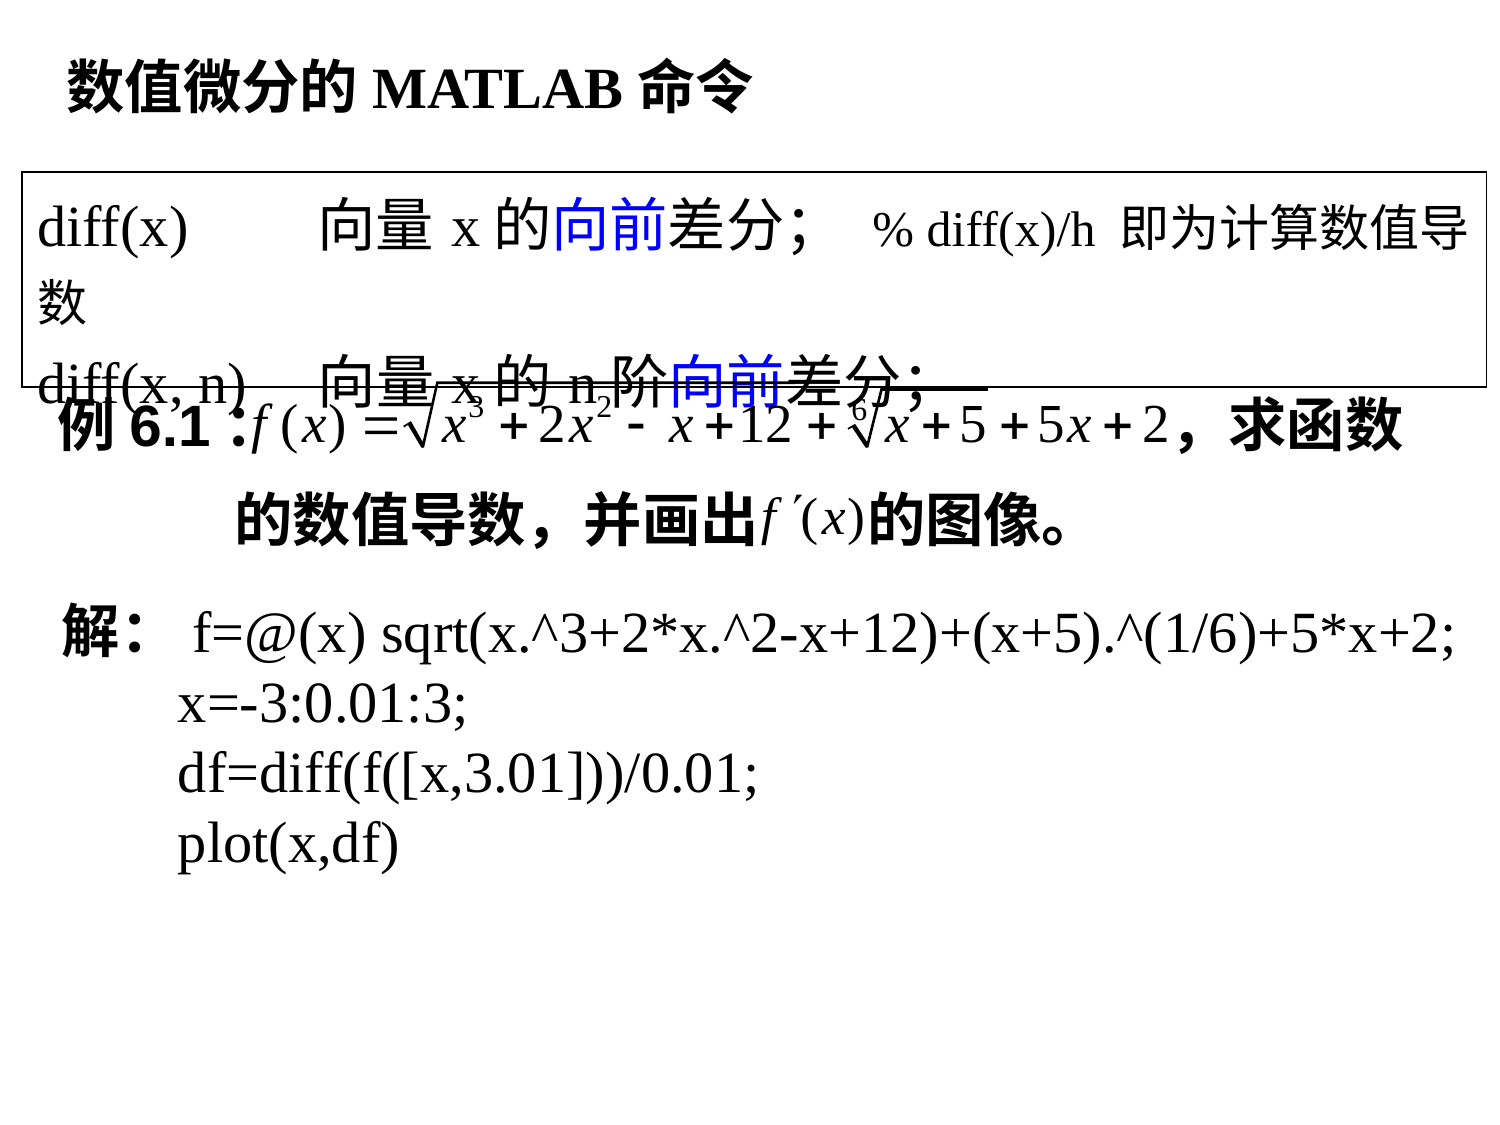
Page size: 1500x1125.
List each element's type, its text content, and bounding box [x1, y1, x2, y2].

text_box 解：f=@(x) sqrt(x.^3+2*x.^2-x+12)+(x+5).^(1/6)+5*x+2; x=-3:0.01:3; df=diff(f([x,3.01]))/0.01; plot(x,df) [0, 586, 1500, 882]
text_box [53, 368, 1436, 561]
table_header diff(x) 向量x的向前差分； % diff(x)/h 即为计算数值导数 diff(x, n) 向量x的n阶向前差分； [23, 173, 1486, 386]
text_box 数值微分的MATLAB命令 [52, 42, 769, 128]
